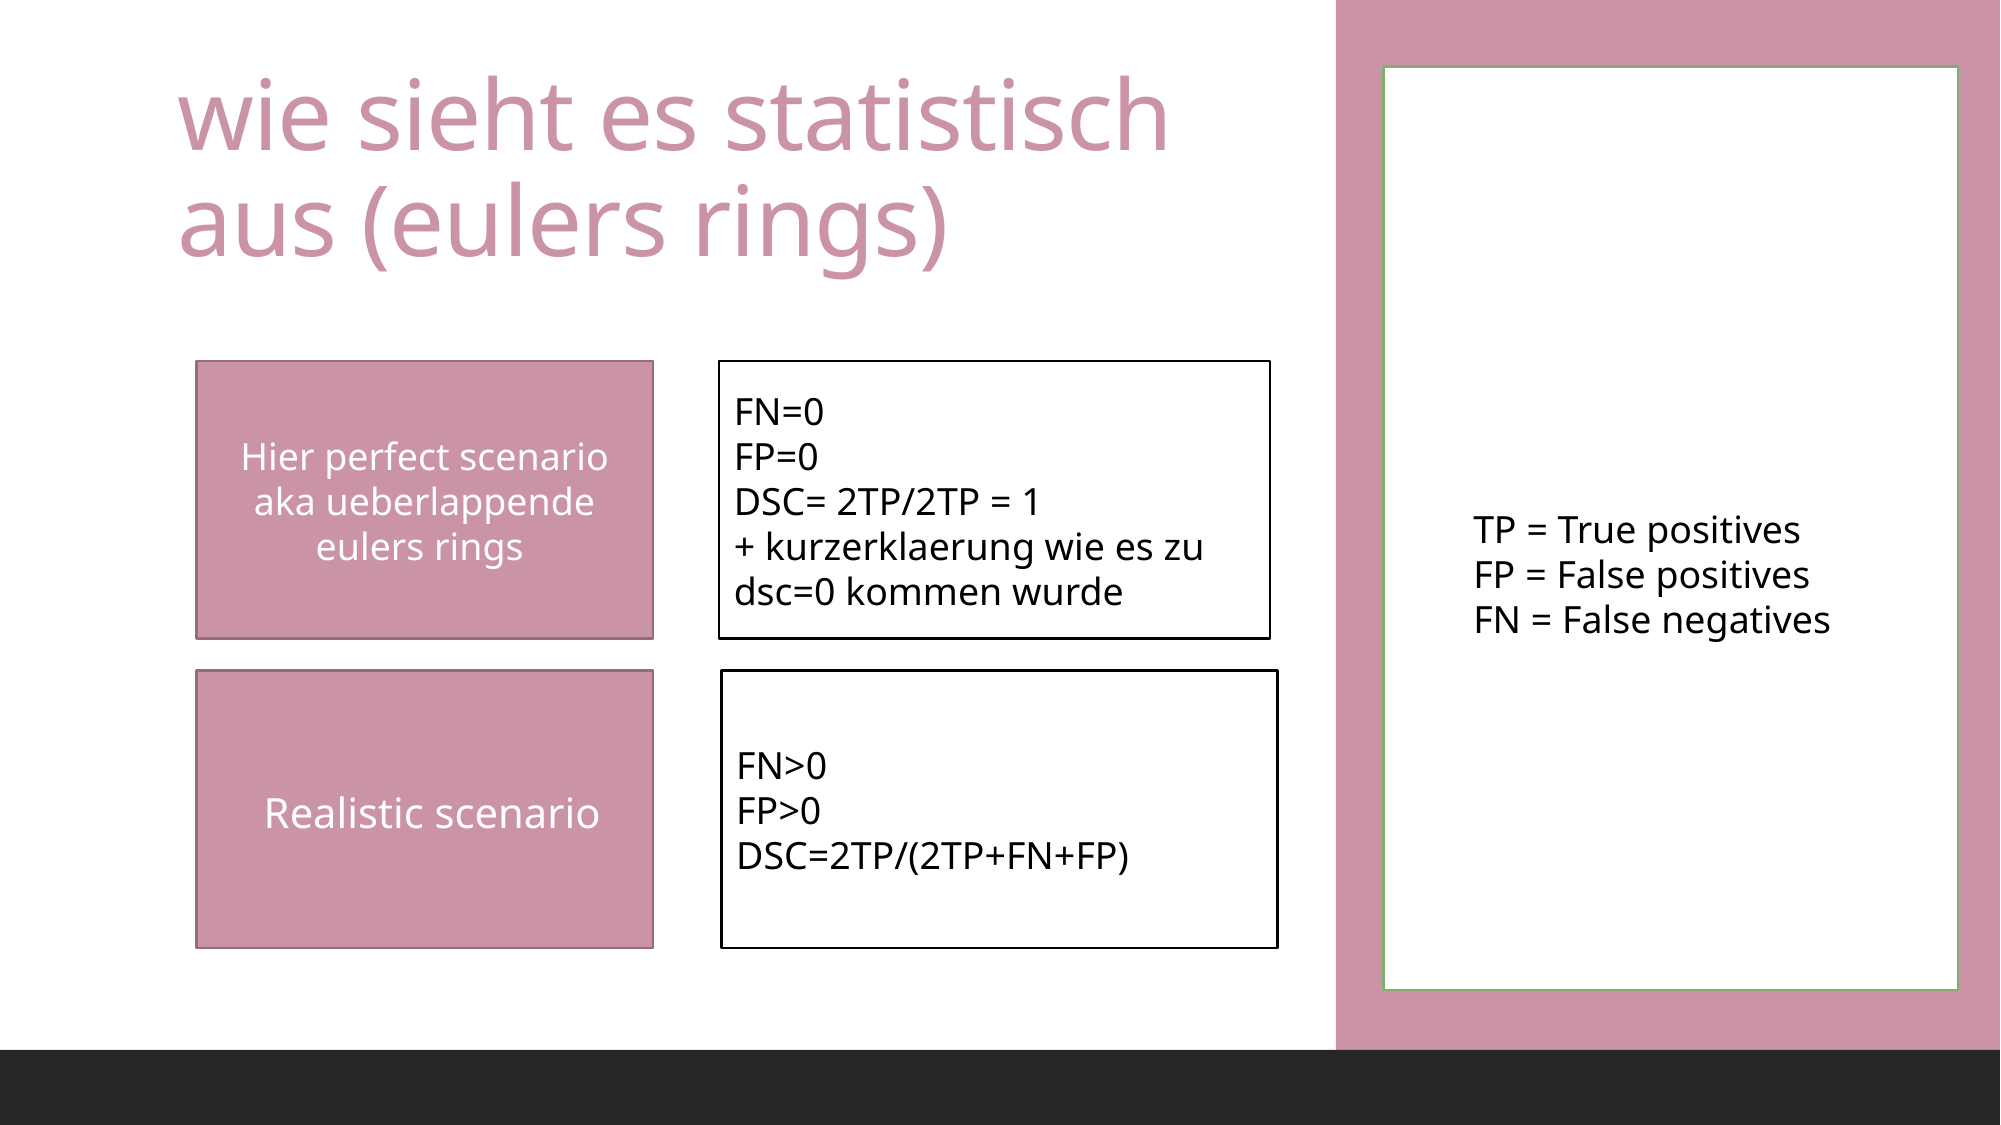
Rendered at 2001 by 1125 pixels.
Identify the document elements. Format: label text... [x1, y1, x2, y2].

text_box [0, 0, 1335, 1049]
text_box [0, 1049, 2000, 1125]
text_box [1335, 0, 2000, 1049]
list Realistic scenario [195, 669, 654, 949]
text_box Hier perfect scenario aka ueberlappende eulers rings [195, 360, 654, 640]
text_box FN=0 FP=0 DSC= 2TP/2TP = 1 + kurzerklaerung wie es zu dsc=0 kommen wurde [718, 360, 1271, 640]
title wie sieht es statistisch aus (eulers rings) [162, 47, 1270, 285]
text_box FN>0 FP>0 DSC=2TP/(2TP+FN+FP) [720, 669, 1279, 949]
